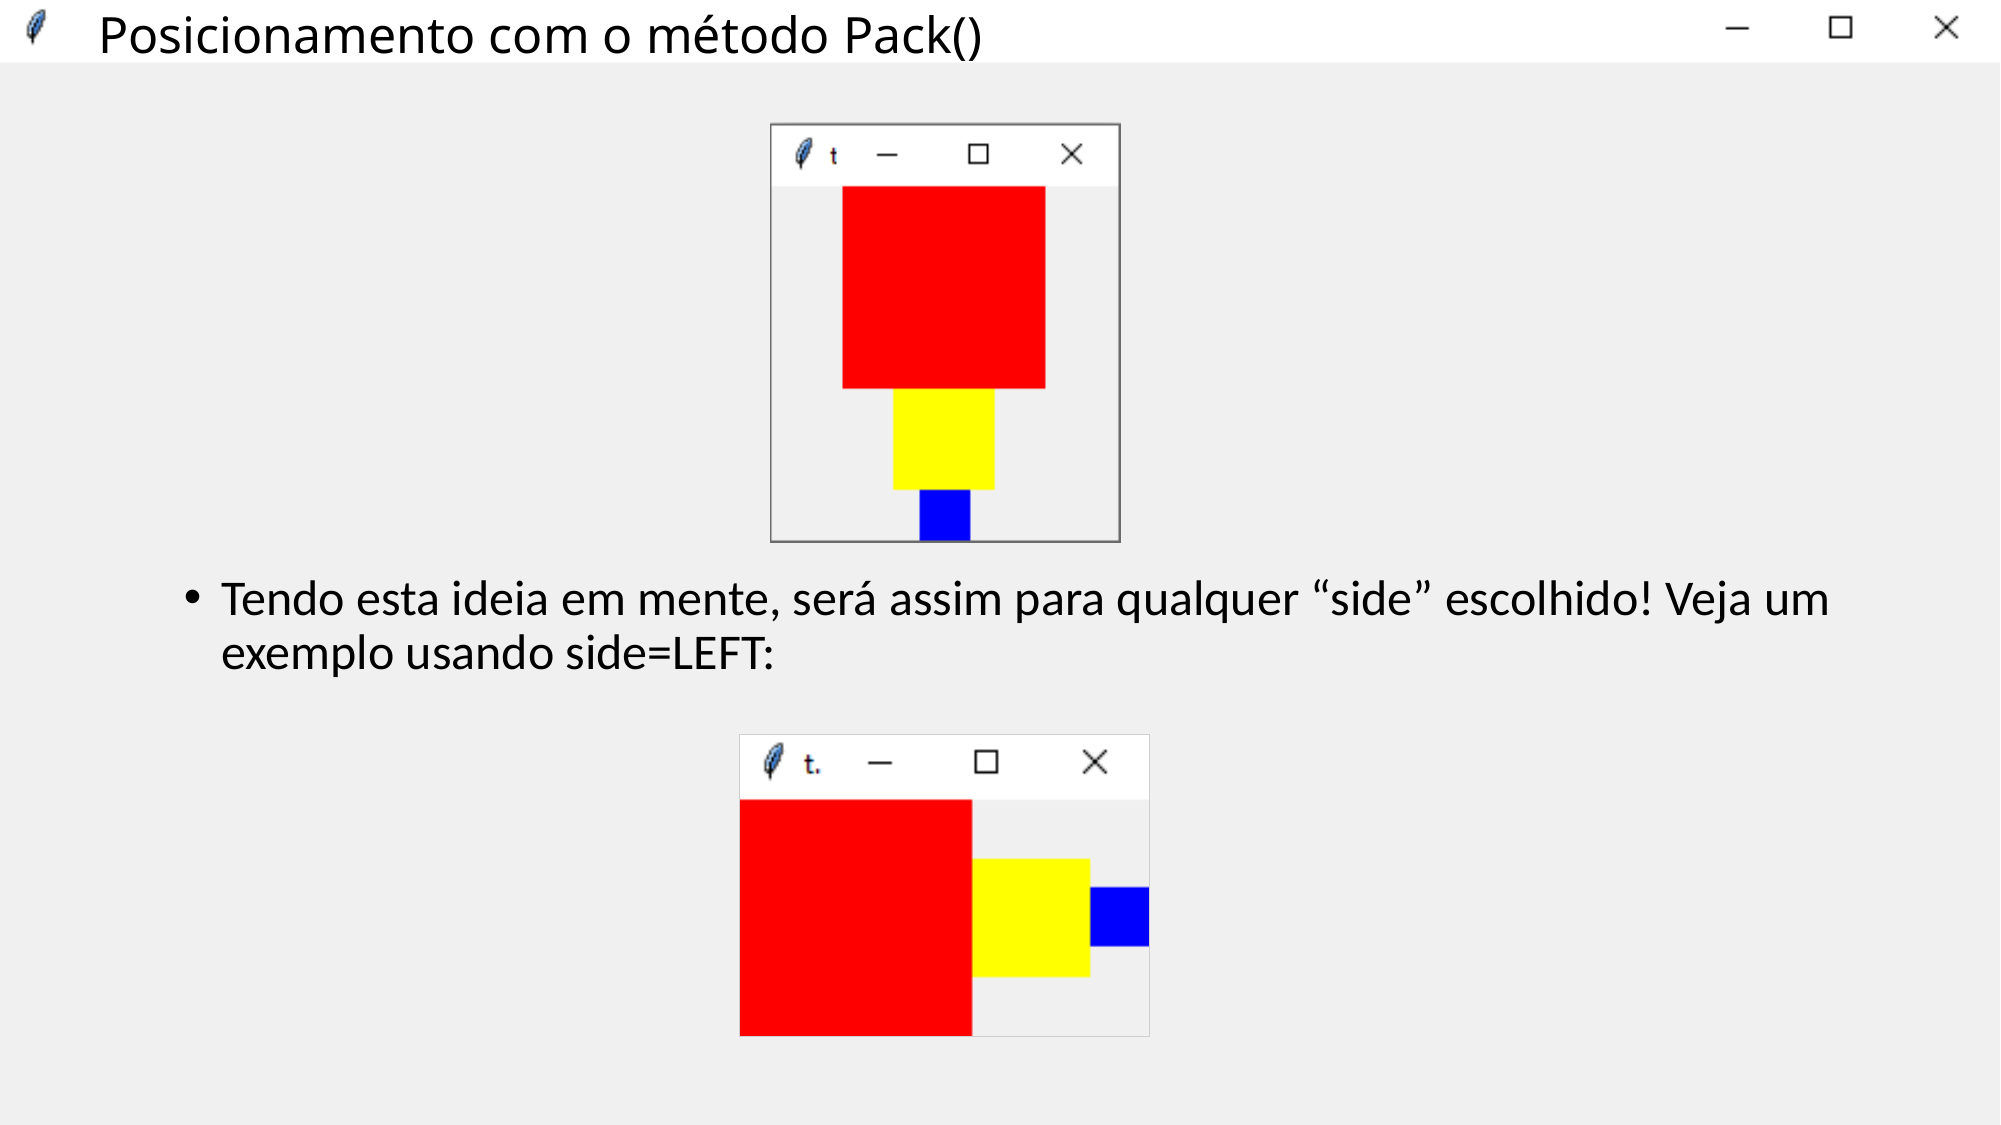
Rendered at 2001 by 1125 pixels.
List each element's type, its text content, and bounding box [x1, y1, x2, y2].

list Tendo esta ideia em mente, será assim para qualquer “side” escolhido! Veja um exemplo usando side=LEFT: [169, 564, 1895, 680]
title Posicionamento com o método Pack() [83, 3, 1809, 56]
picture [0, 0, 2000, 1125]
